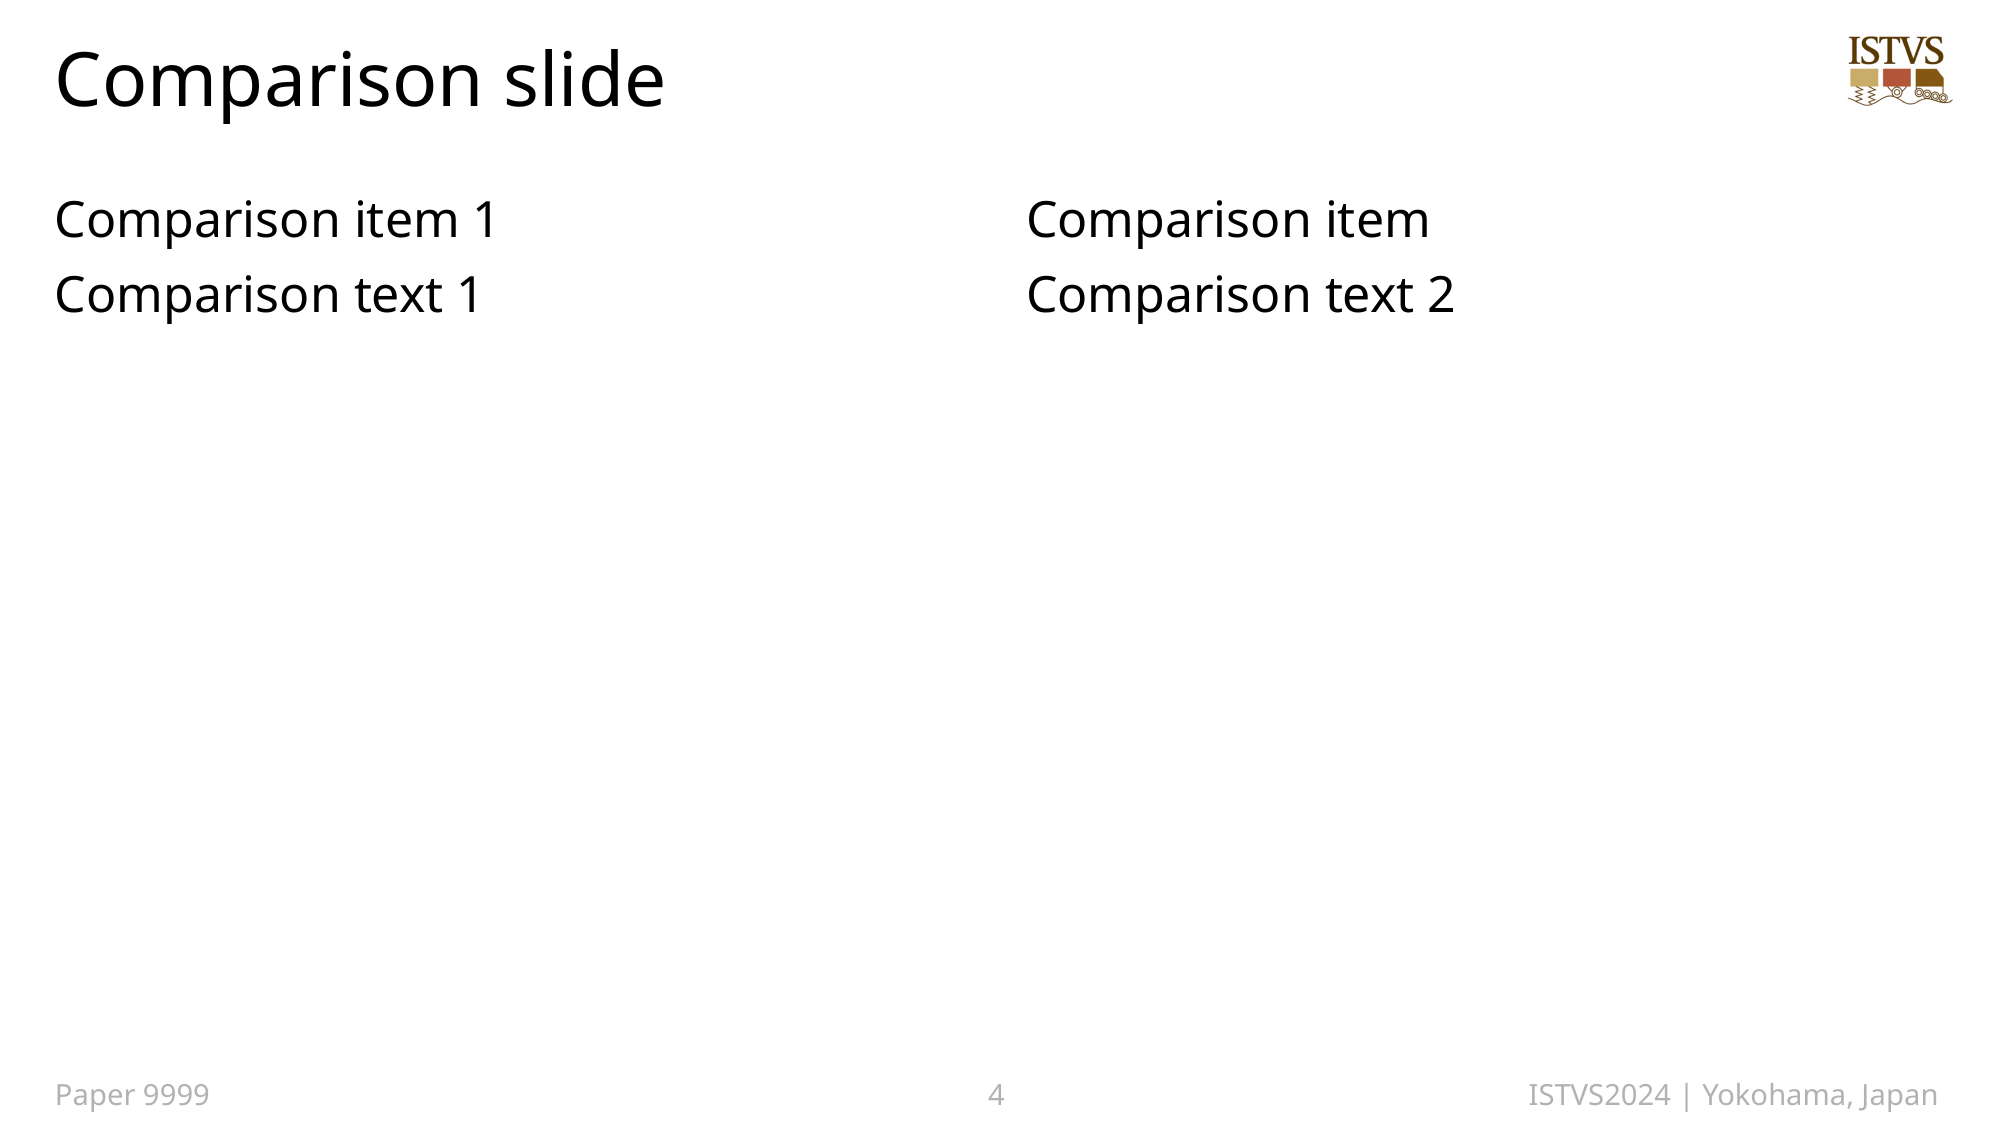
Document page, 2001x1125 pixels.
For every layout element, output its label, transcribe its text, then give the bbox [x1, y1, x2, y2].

list Comparison text 1 [55, 262, 984, 1067]
list Comparison item 1 [55, 187, 984, 257]
list Comparison text 2 [1026, 262, 1945, 1067]
footer Paper 9999 4 ISTVS2024 | Yokohama, Japan [55, 1067, 1945, 1125]
picture [1845, 30, 1956, 106]
title Comparison slide [55, 31, 1945, 165]
list Comparison item [1026, 187, 1945, 257]
